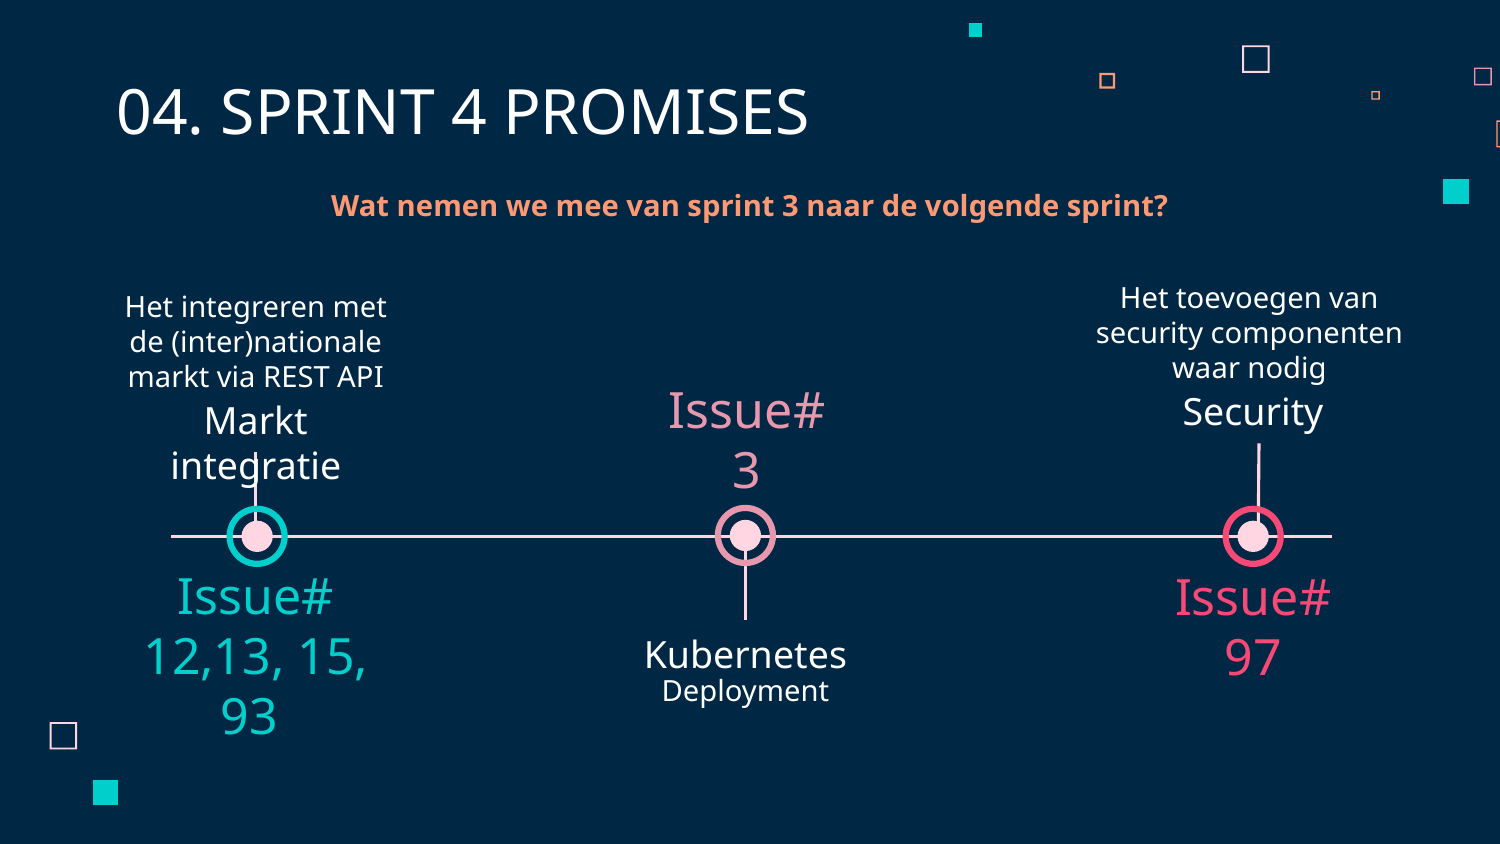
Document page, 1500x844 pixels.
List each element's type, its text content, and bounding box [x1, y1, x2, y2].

title Security [1098, 399, 1408, 444]
title Kubernetes [591, 620, 900, 657]
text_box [714, 504, 777, 567]
text_box Wat nemen we mee van sprint 3 naar de volgende sprint? [240, 172, 1260, 238]
title Issue# 12,13, 15, 93 [114, 619, 398, 690]
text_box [226, 505, 288, 568]
title Issue# 97 [1120, 590, 1387, 661]
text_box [1222, 505, 1285, 568]
title Markt integratie [101, 408, 411, 453]
subtitle Het toevoegen van security componenten waar nodig [1066, 293, 1433, 399]
title 04. SPRINT 4 PROMISES [101, 67, 878, 163]
title Issue# 3 [625, 403, 869, 474]
subtitle Deployment [572, 657, 919, 763]
subtitle Het integreren met de (inter)nationale markt via REST API [101, 302, 411, 408]
